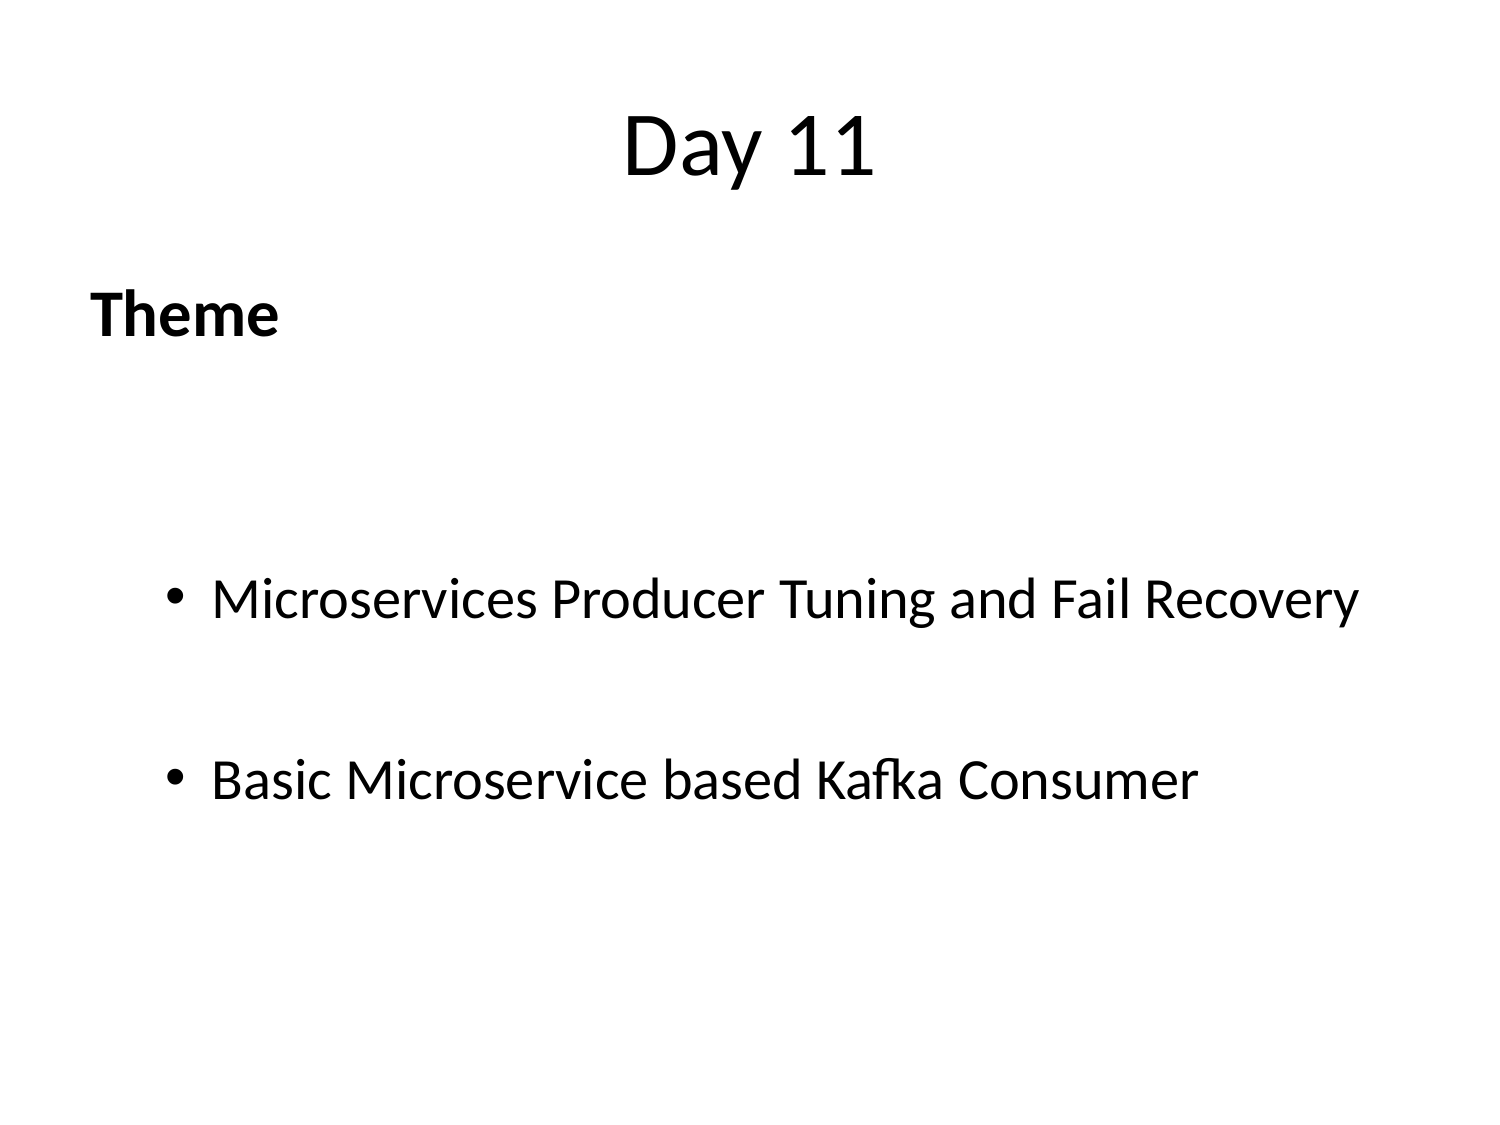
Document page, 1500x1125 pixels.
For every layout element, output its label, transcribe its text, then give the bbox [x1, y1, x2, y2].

title Day 11 [75, 45, 1425, 233]
list Theme Microservices Producer Tuning and Fail Recovery Basic Microservice based Kafka Consumer [75, 262, 1425, 1005]
